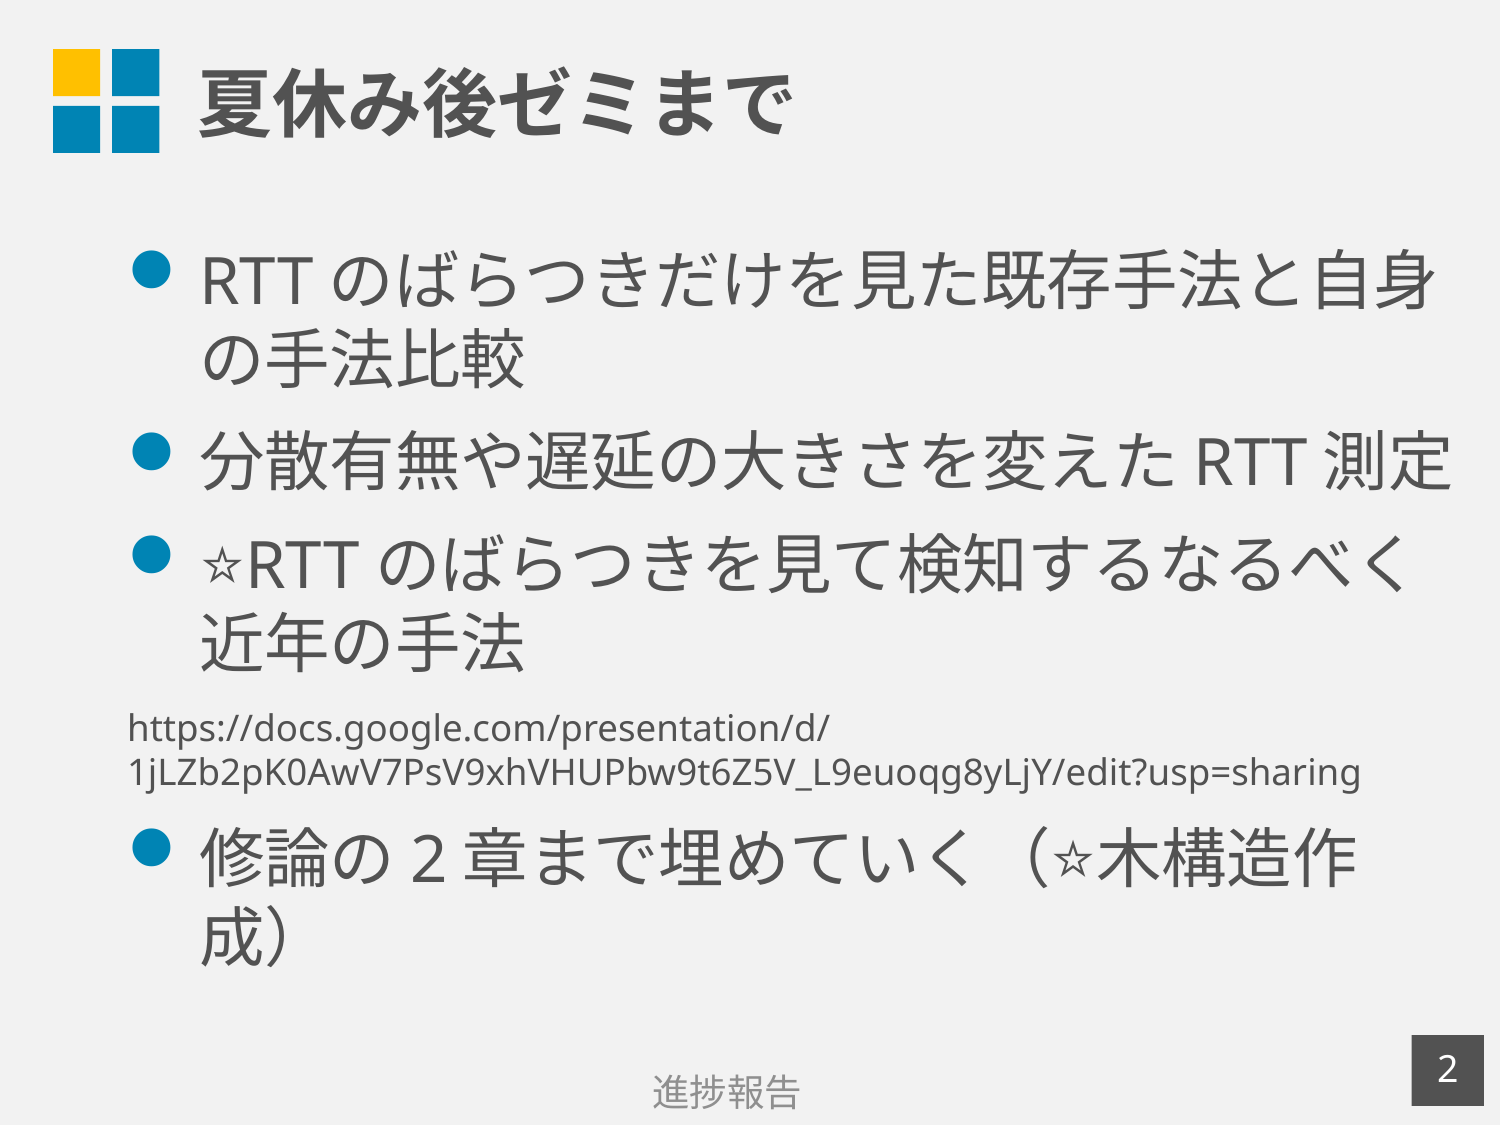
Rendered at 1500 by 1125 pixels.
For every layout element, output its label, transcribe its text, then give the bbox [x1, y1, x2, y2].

slide_number 1 [1411, 1035, 1484, 1106]
list RTTのばらつきだけを見た既存手法と自身の手法比較 分散有無や遅延の大きさを変えたRTT測定 ⭐️RTTのばらつきを見て検知するなるべく近年の手法 https://docs.google.com/presentation/d/1jLZb2pK0AwV7PsV9xhVHUPbw9t6Z5V_L9euoqg8yLjY/edit?usp=sharing 修論の2章まで埋めていく（⭐️木構造作成） [112, 231, 1484, 1062]
title 夏休み後ゼミまで [183, 7, 1500, 195]
footer 進捗報告 [53, 1061, 1402, 1122]
